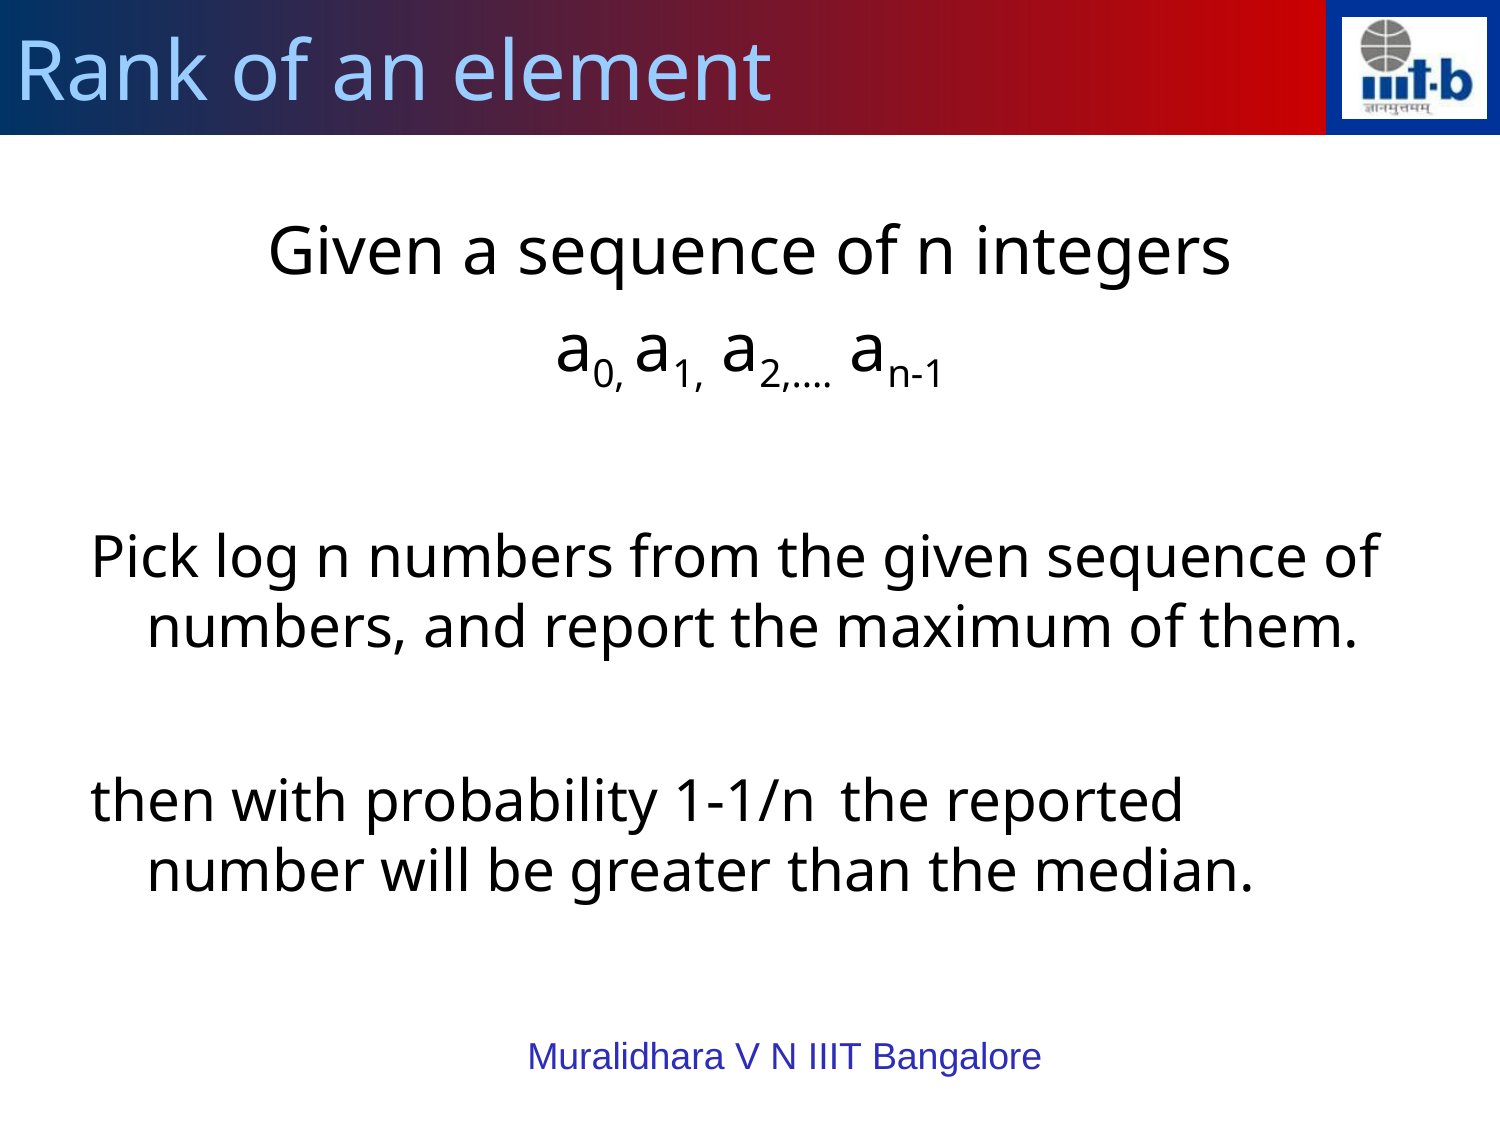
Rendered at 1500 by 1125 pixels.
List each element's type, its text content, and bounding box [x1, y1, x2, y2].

list Given a sequence of n integers a0, a1, a2,.... an-1 Pick log n numbers from the given sequence of numbers, and report the maximum of them. then with probability 1-1/n the reported number will be greater than the median. [74, 199, 1426, 1006]
picture [1342, 17, 1487, 119]
title Rank of an element [0, 0, 1326, 136]
footer Muralidhara V N IIIT Bangalore [512, 1024, 1201, 1103]
